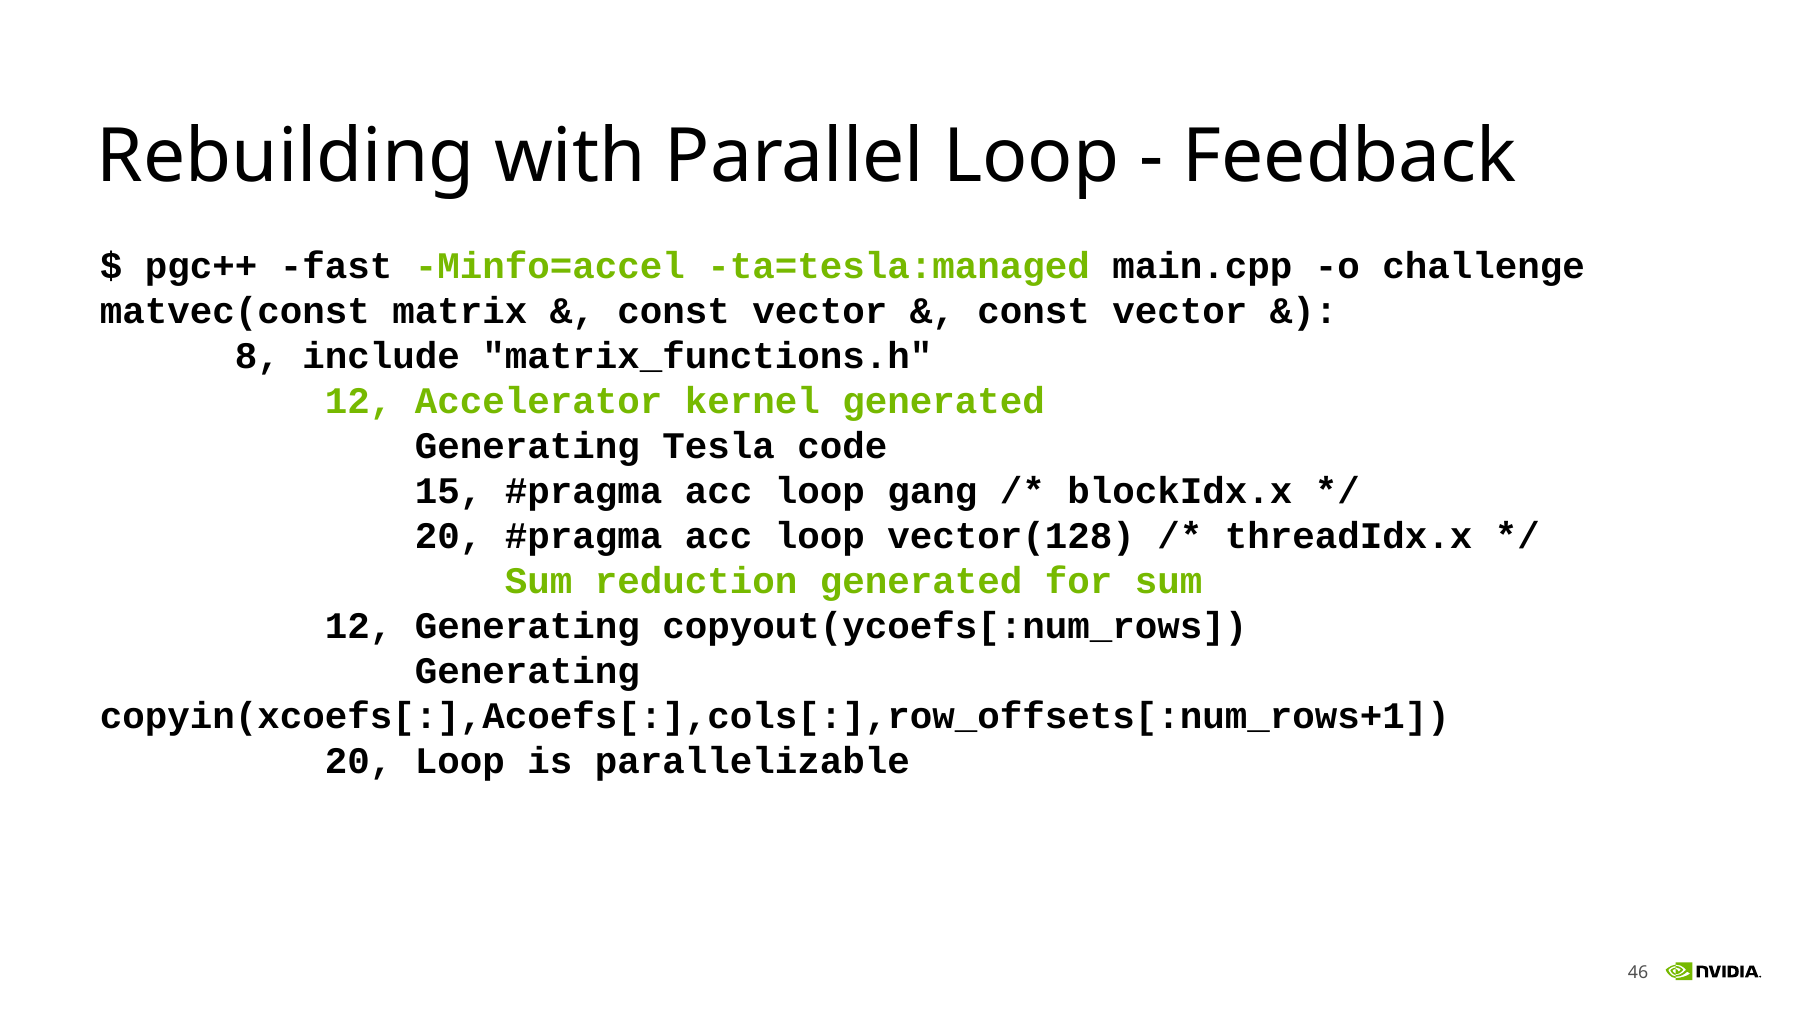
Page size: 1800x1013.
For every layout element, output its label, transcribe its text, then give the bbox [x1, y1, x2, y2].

list $ pgc++ -fast -Minfo=accel -ta=tesla:managed main.cpp -o challenge matvec(const matrix &, const vector &, const vector &): 8, include "matrix_functions.h" 12, Accelerator kernel generated Generating Tesla code 15, #pragma acc loop gang /* blockIdx.x */ 20, #pragma acc loop vector(128) /* threadIdx.x */ Sum reduction generated for sum 12, Generating copyout(ycoefs[:num_rows]) Generating copyin(xcoefs[:],Acoefs[:],cols[:],row_offsets[:num_rows+1]) 20, Loop is parallelizable [84, 232, 1717, 956]
title Rebuilding with Parallel Loop - Feedback [81, 108, 1719, 206]
